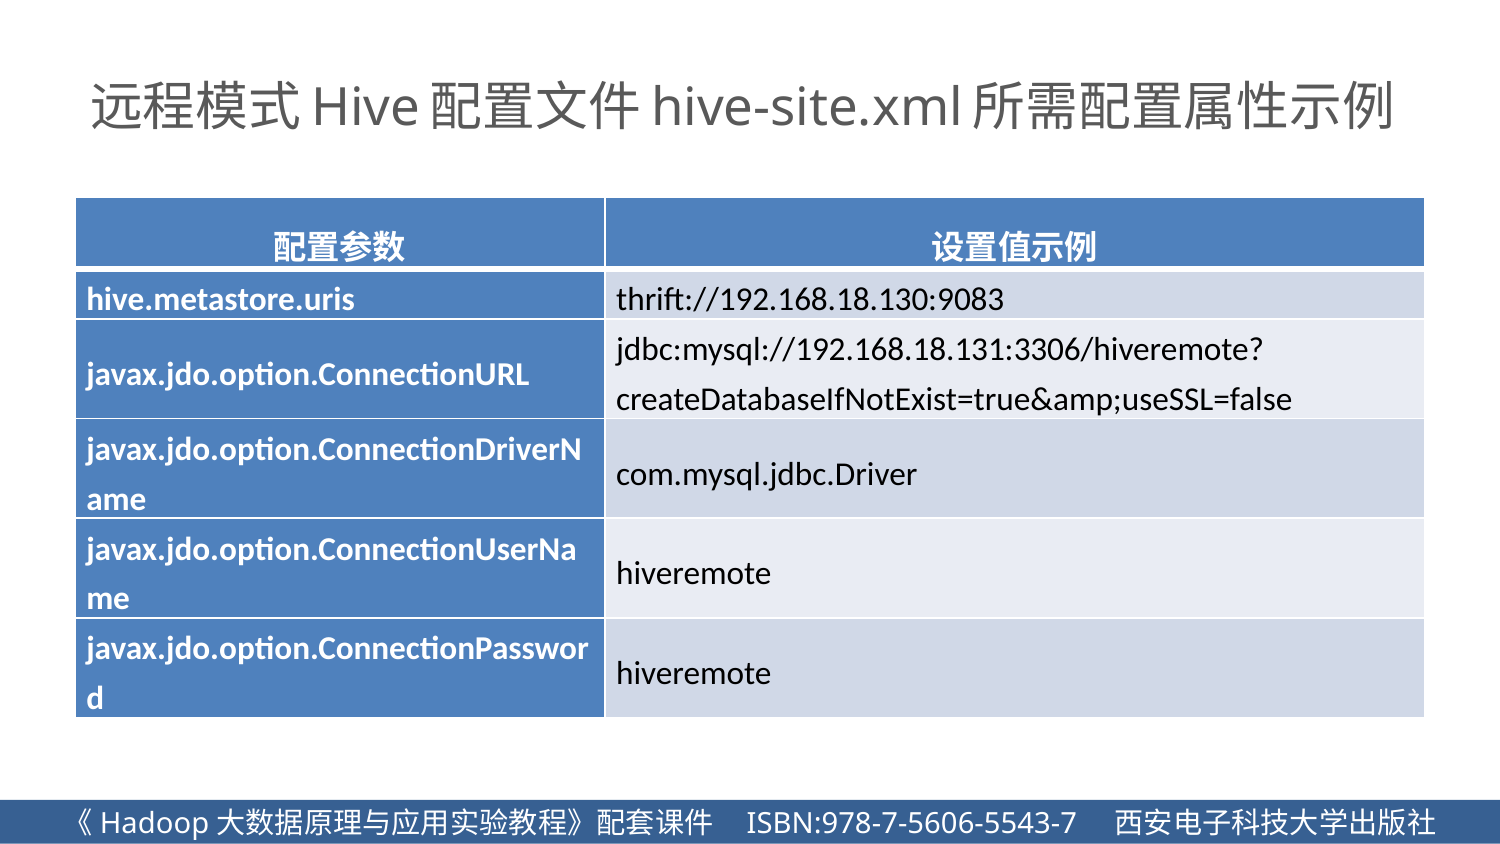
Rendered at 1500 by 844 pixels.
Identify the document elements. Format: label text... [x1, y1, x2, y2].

table_cell thrift://192.168.18.130:9083 [606, 272, 1424, 318]
table_cell hiveremote [606, 619, 1424, 717]
table_header 配置参数 [76, 198, 604, 266]
table_cell javax.jdo.option.ConnectionPassword [76, 619, 604, 717]
table_header 设置值示例 [606, 198, 1424, 266]
table_cell hive.metastore.uris [76, 272, 604, 318]
table_cell com.mysql.jdbc.Driver [606, 419, 1424, 517]
title 远程模式Hive配置文件hive-site.xml所需配置属性示例 [75, 33, 1425, 175]
table_cell javax.jdo.option.ConnectionUserName [76, 519, 604, 617]
table_cell hiveremote [606, 519, 1424, 617]
table_cell javax.jdo.option.ConnectionURL [76, 320, 604, 418]
table_cell javax.jdo.option.ConnectionDriverName [76, 419, 604, 517]
table_cell jdbc:mysql://192.168.18.131:3306/hiveremote?createDatabaseIfNotExist=true&amp;useSSL=false [606, 320, 1424, 418]
